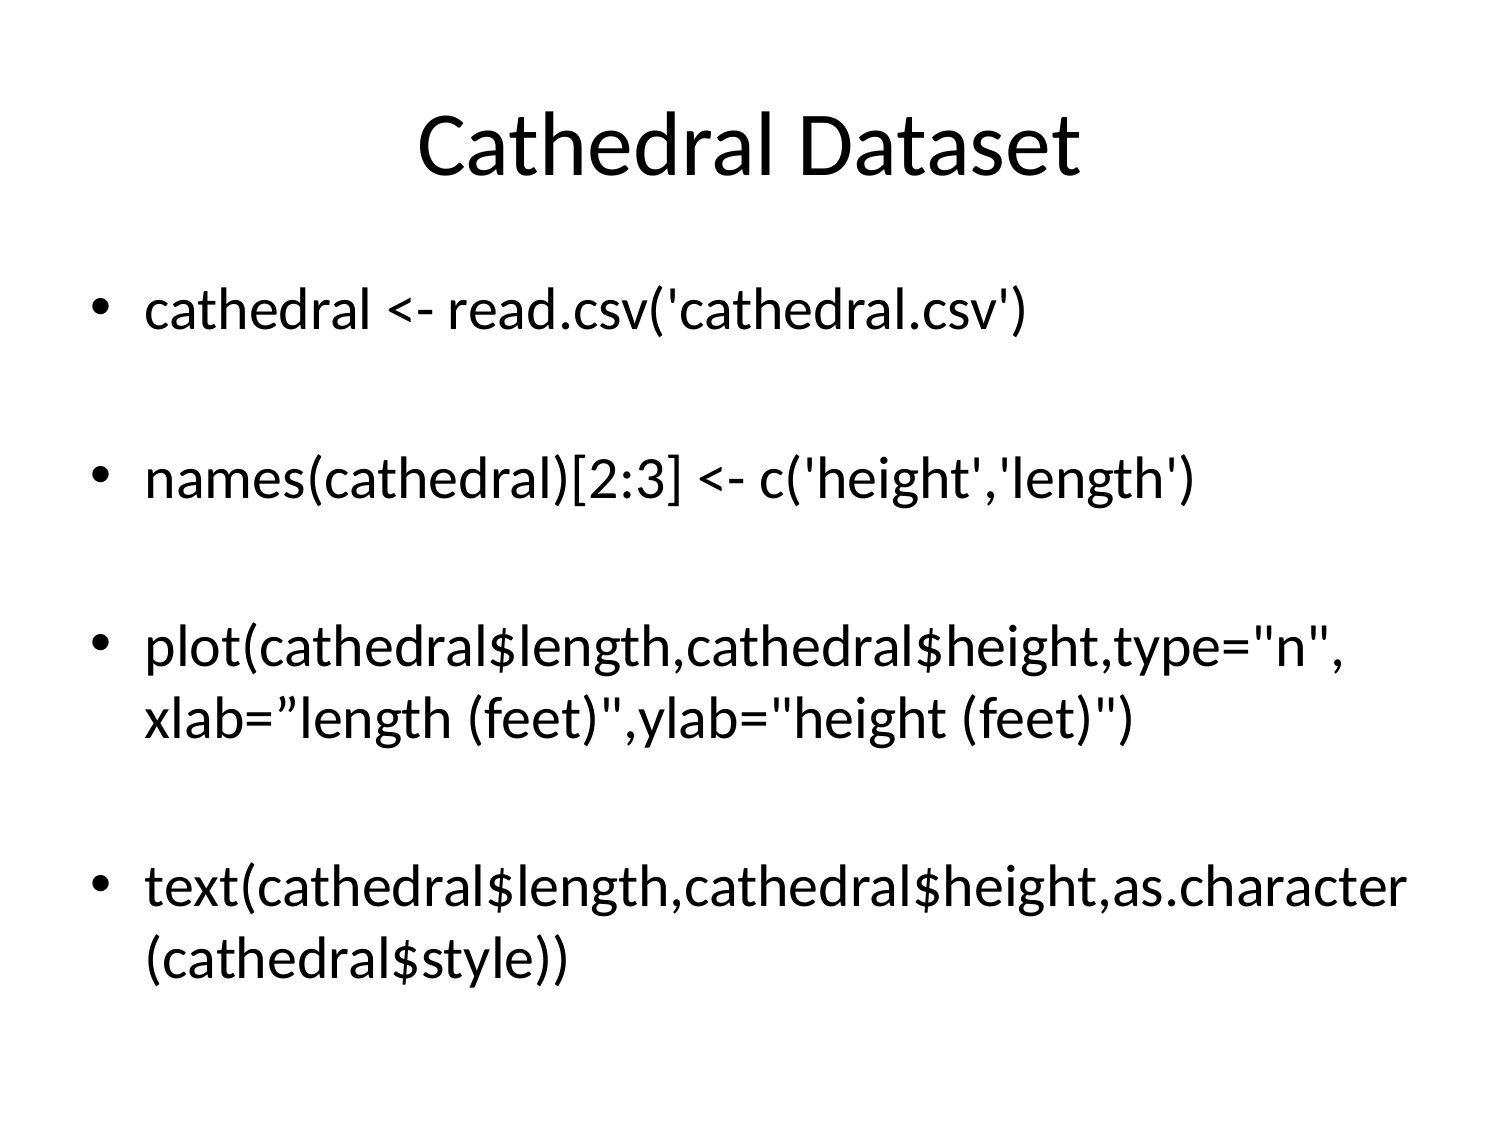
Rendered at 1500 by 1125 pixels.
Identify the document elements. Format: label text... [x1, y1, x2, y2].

title Cathedral Dataset [75, 45, 1425, 233]
list cathedral <- read.csv('cathedral.csv') names(cathedral)[2:3] <- c('height','length') plot(cathedral$length,cathedral$height,type="n", xlab=”length (feet)",ylab="height (feet)") text(cathedral$length,cathedral$height,as.character(cathedral$style)) [75, 262, 1425, 1005]
